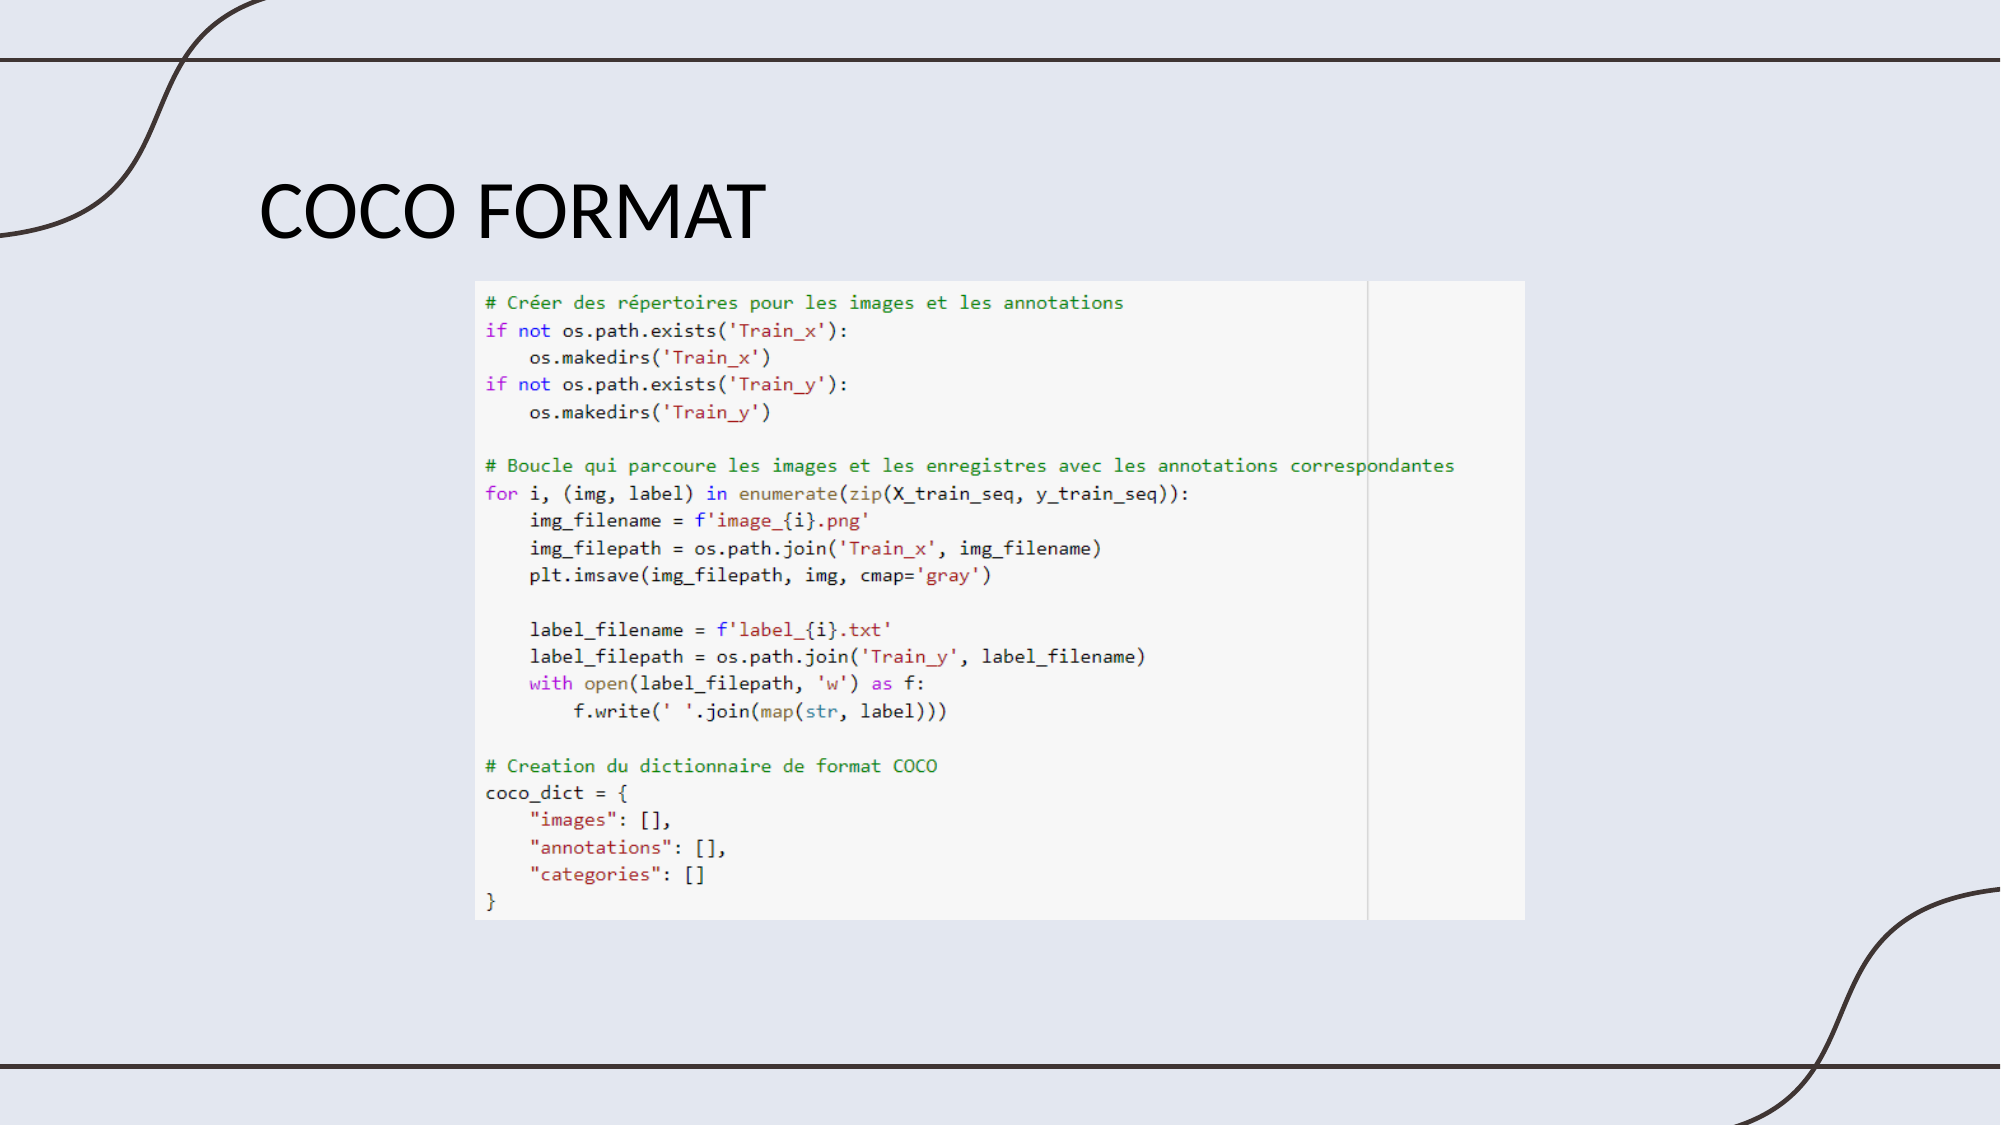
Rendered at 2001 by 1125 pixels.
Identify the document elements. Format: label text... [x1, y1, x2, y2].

text_box COCO FORMAT [239, 134, 1186, 244]
picture [475, 281, 1525, 921]
